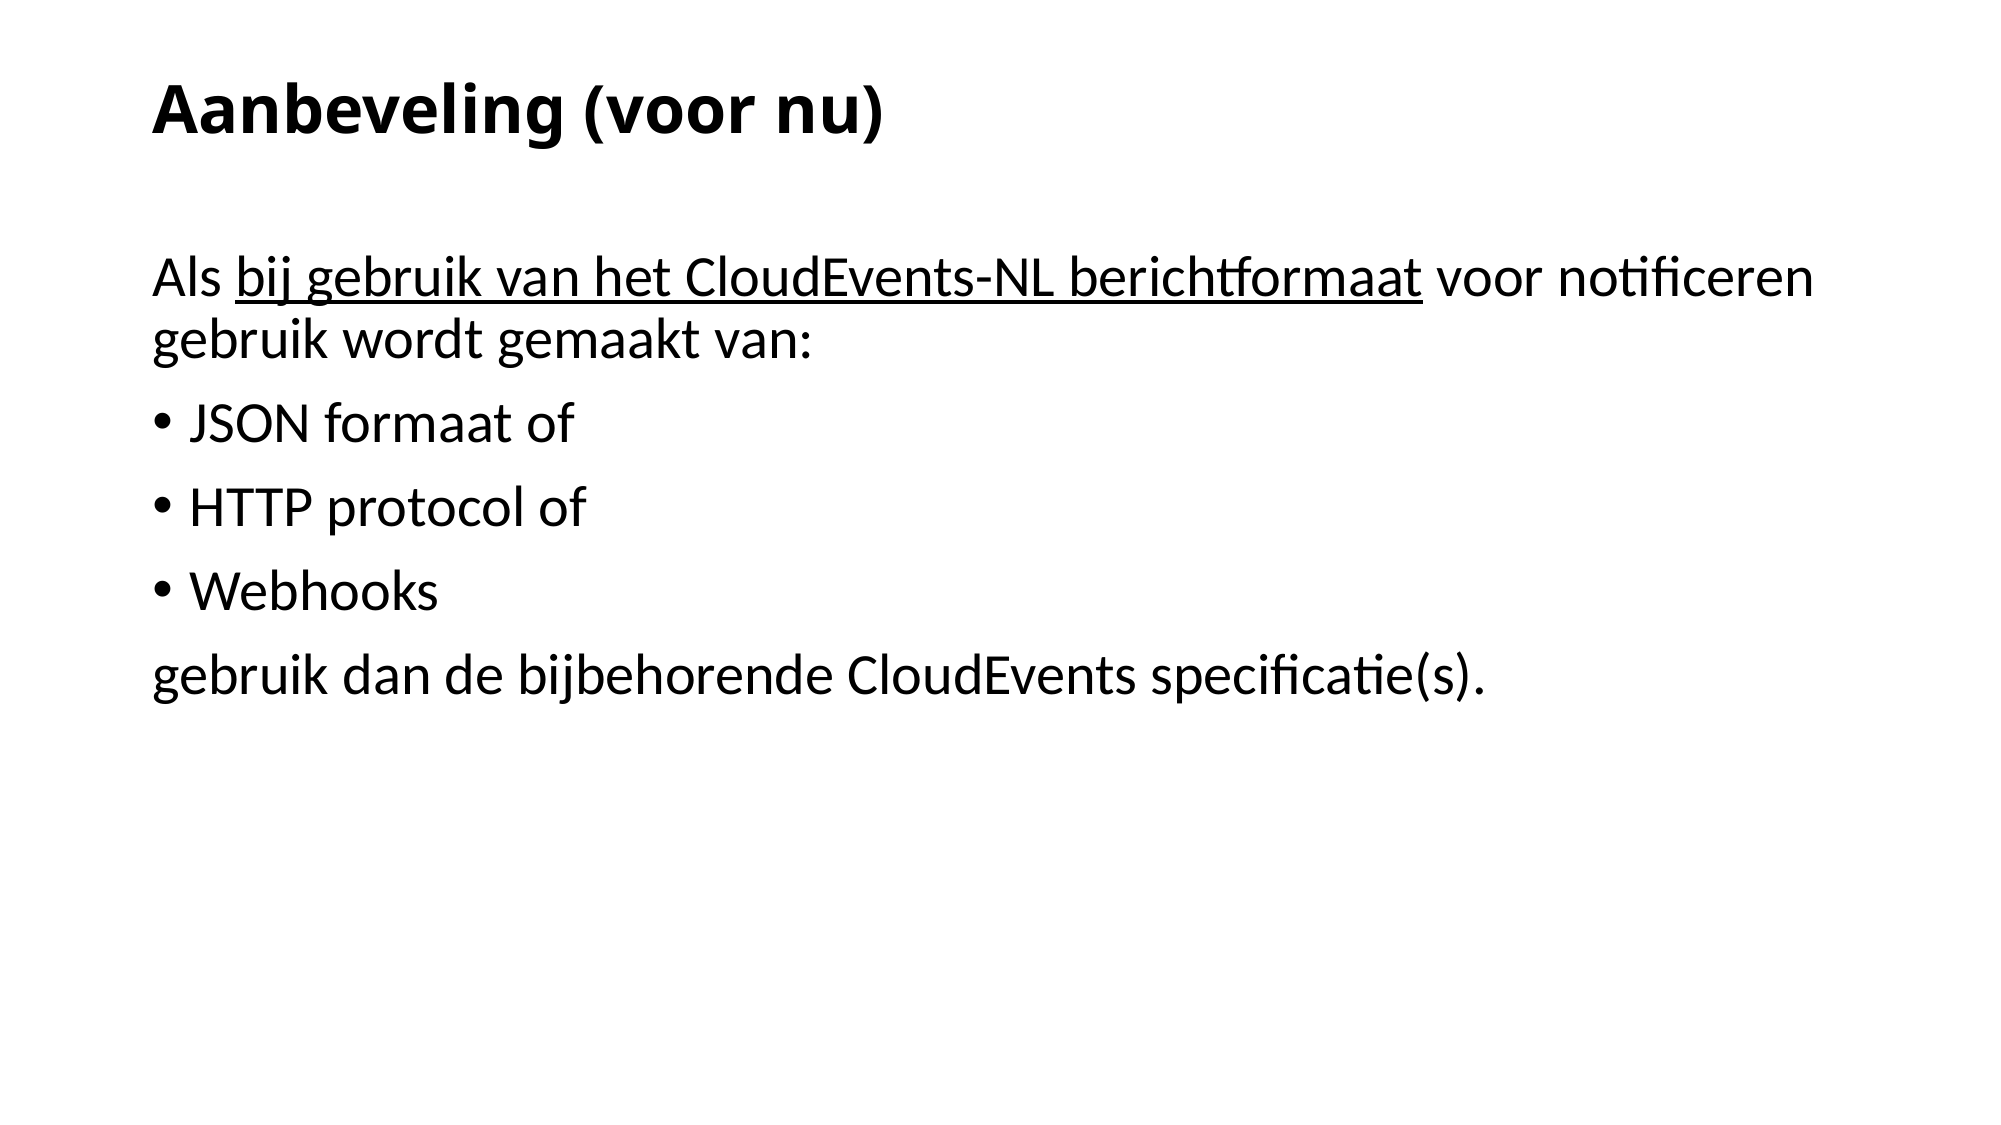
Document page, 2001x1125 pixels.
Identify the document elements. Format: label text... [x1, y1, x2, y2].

title Aanbeveling (voor nu) [137, 59, 1863, 164]
list Als bij gebruik van het CloudEvents-NL berichtformaat voor notificeren gebruik wordt gemaakt van: JSON formaat of HTTP protocol of Webhooks gebruik dan de bijbehorende CloudEvents specificatie(s). [137, 238, 1863, 1014]
